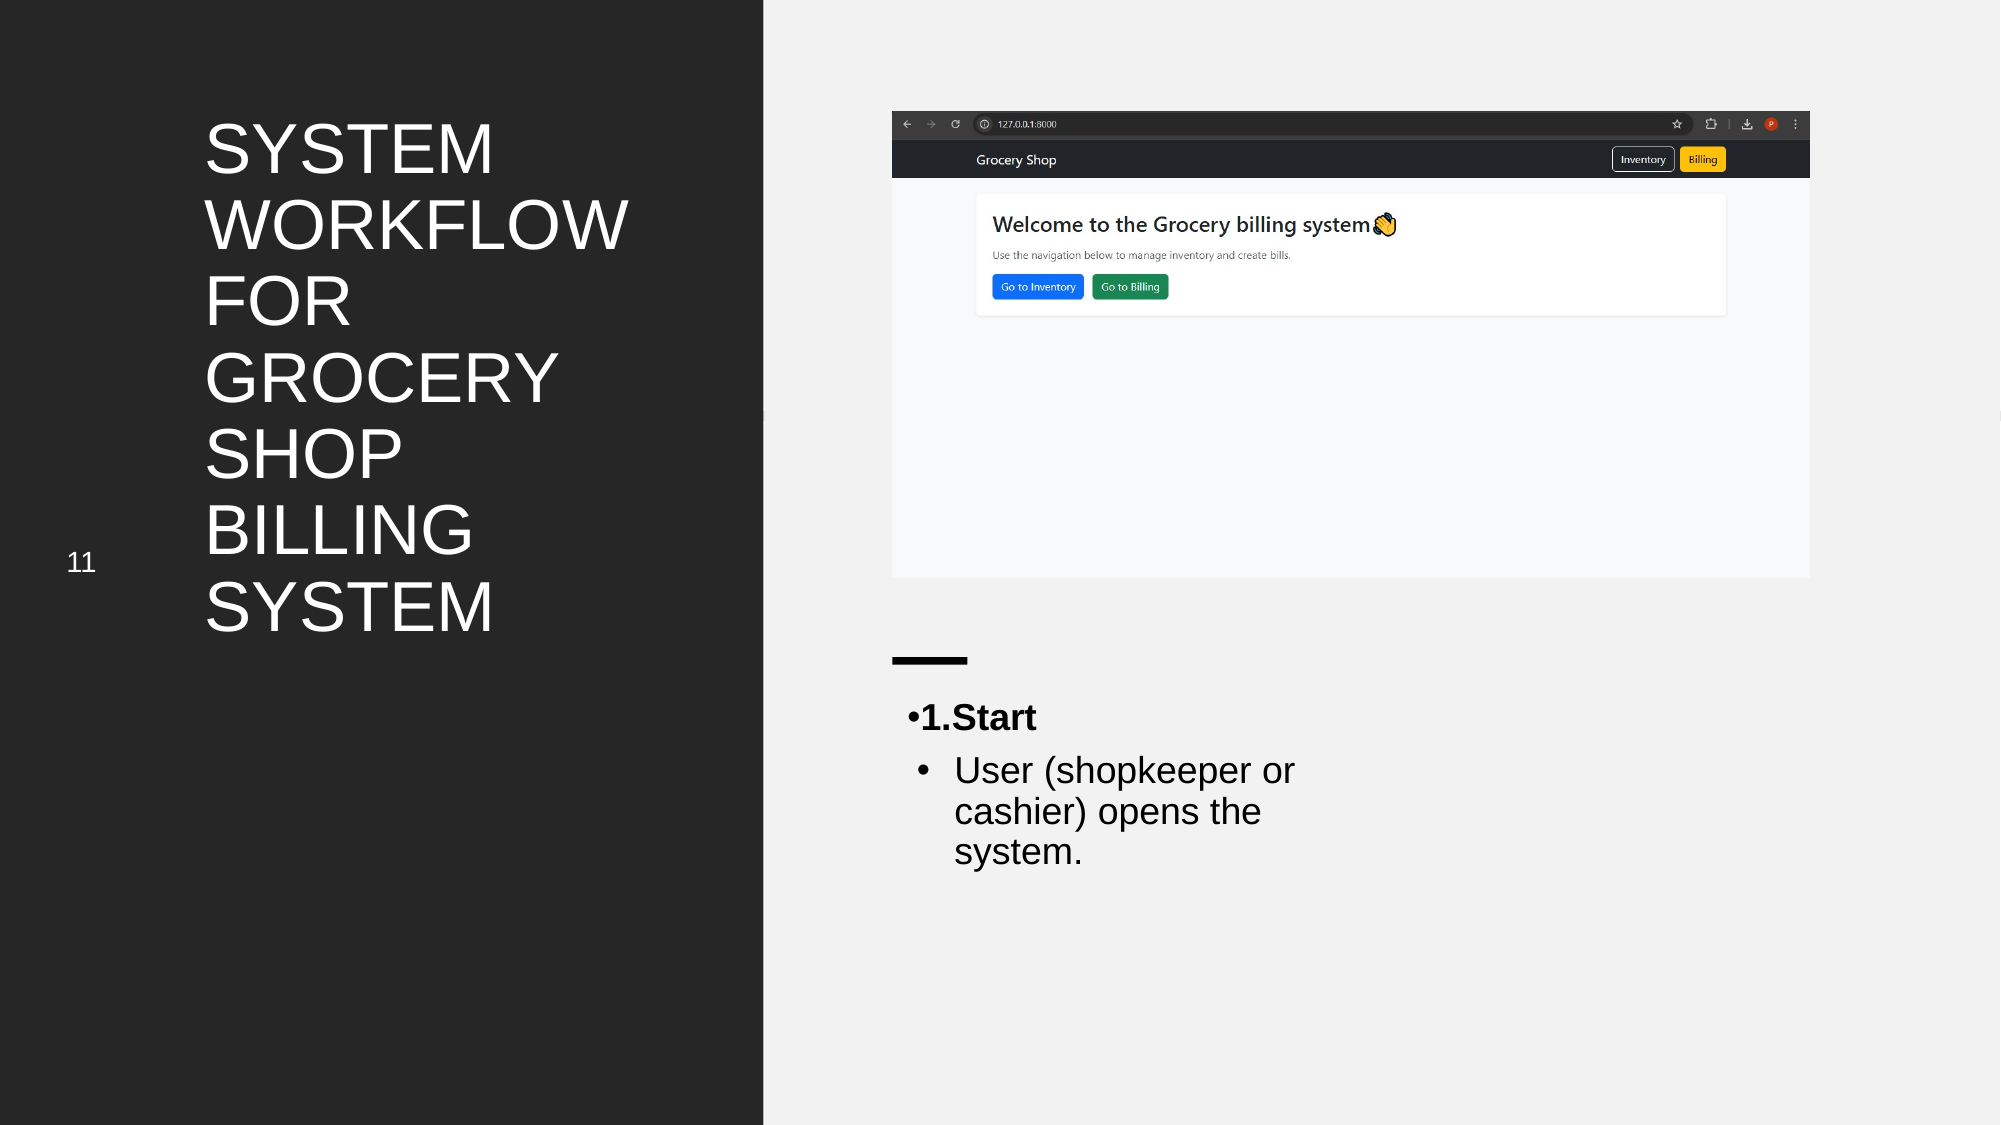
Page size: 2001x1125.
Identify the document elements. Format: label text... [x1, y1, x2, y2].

picture [892, 111, 1810, 578]
text_box [891, 656, 968, 666]
title System Workflow for Grocery Shop Billing System [189, 104, 668, 1020]
text_box [0, 0, 764, 1125]
list 1.Start User (shopkeeper or cashier) opens the system. [892, 691, 1812, 1020]
text_box [764, 0, 2000, 1125]
slide_number 11 [26, 532, 137, 589]
